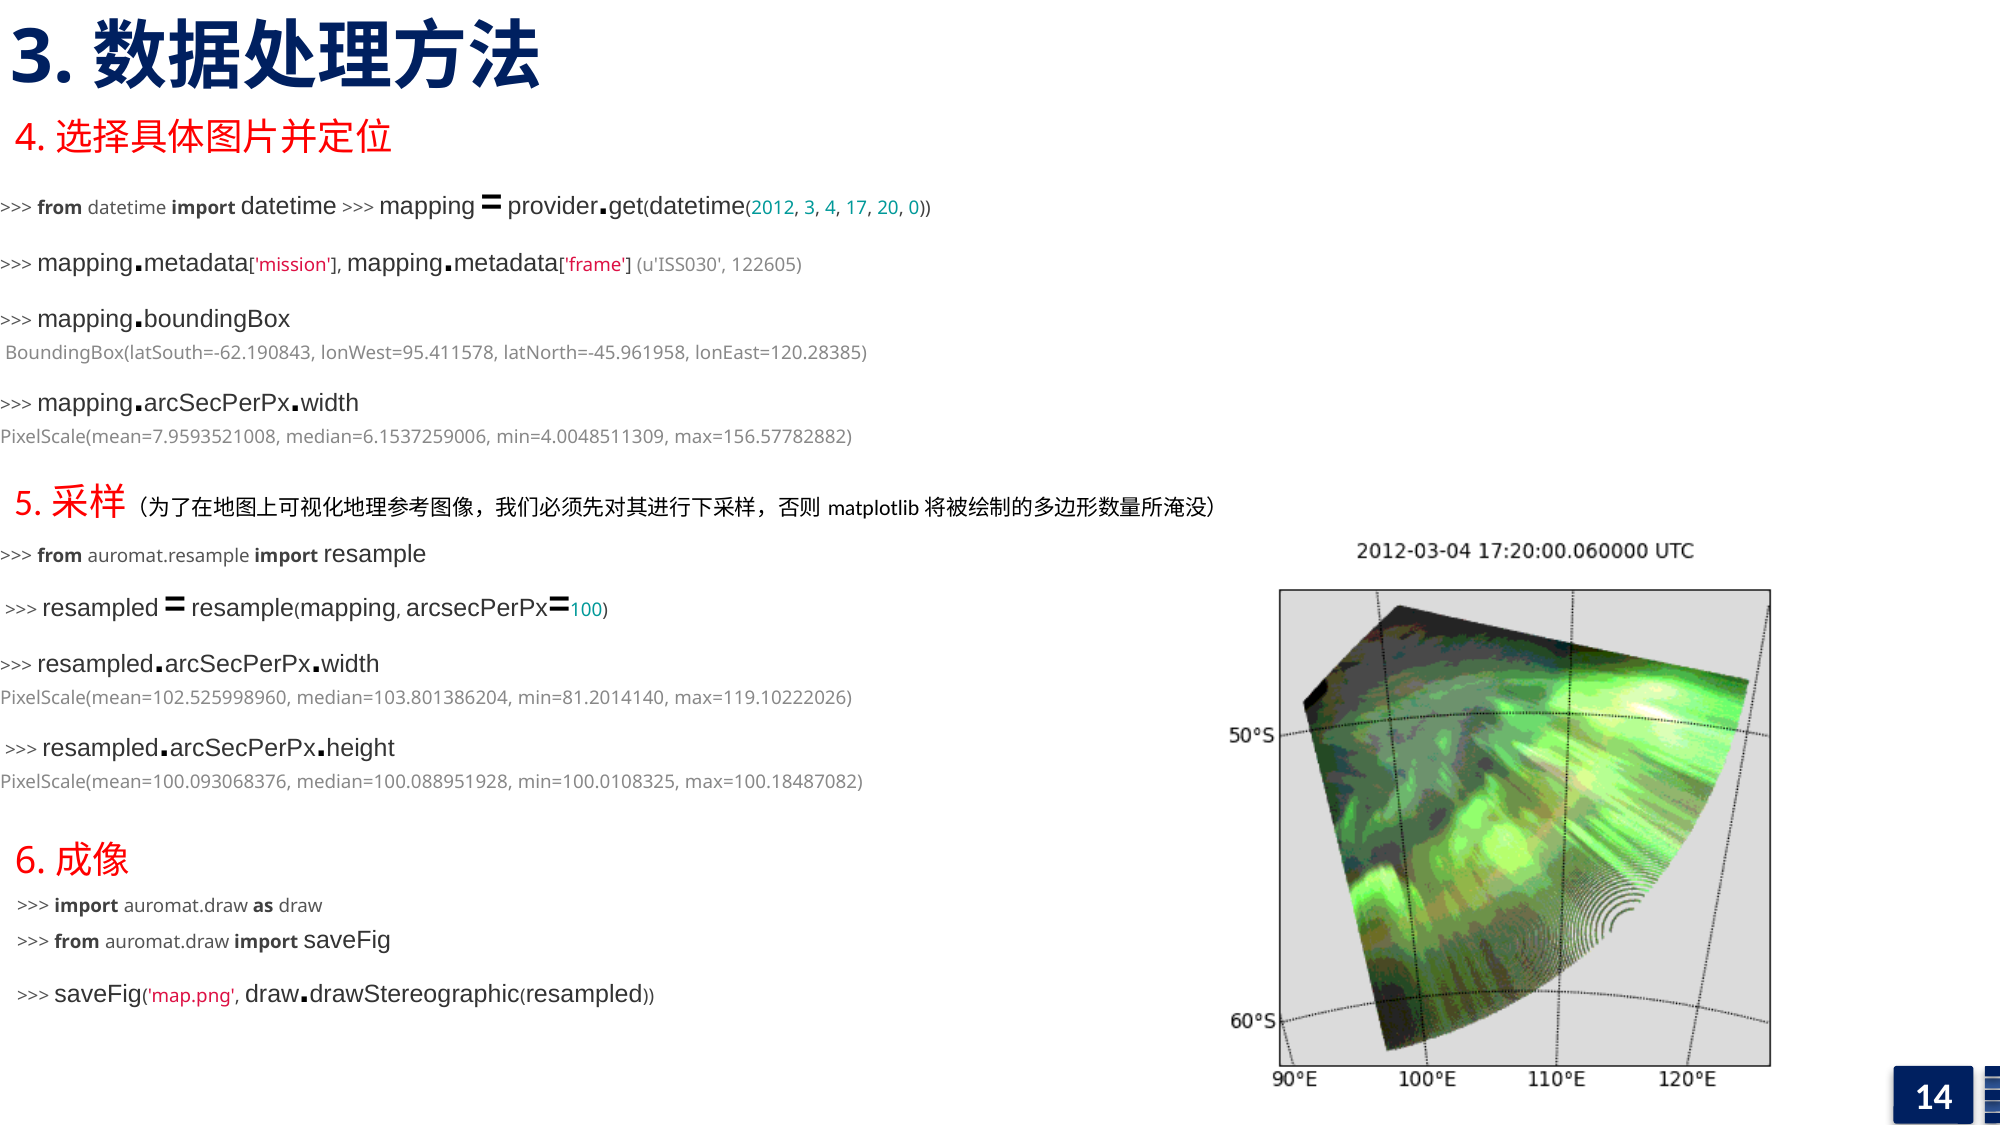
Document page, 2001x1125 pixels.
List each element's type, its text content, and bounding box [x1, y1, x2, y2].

text_box >>> import auromat.draw as draw >>> from auromat.draw import saveFig >>> saveFig('map.png', draw.drawStereographic(resampled)) [17, 891, 658, 1013]
text_box 5.采样（为了在地图上可视化地理参考图像，我们必须先对其进行下采样，否则matplotlib将被绘制的多边形数量所淹没） [0, 470, 1244, 531]
text_box 4.选择具体图片并定位 [0, 106, 400, 167]
picture [1049, 530, 2000, 1125]
text_box >>> from auromat.resample import resample >>> resampled = resample(mapping, arcsecPerPx=100) >>> resampled.arcSecPerPx.width PixelScale(mean=102.525998960, median=103.801386204, min=81.2014140, max=119.10222026) >>> resampled.arcSecPerPx.height PixelScale(mean=100.093068376, median=100.088951928, min=100.0108325, max=100.18487082) [0, 531, 851, 799]
text_box 3.数据处理方法 [0, 0, 558, 106]
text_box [1893, 1065, 2000, 1124]
text_box >>> from datetime import datetime >>> mapping = provider.get(datetime(2012, 3, 4, 17, 20, 0)) >>> mapping.metadata['mission'], mapping.metadata['frame'] (u'ISS030', 122605) >>> mapping.boundingBox BoundingBox(latSouth=-62.190843, lonWest=95.411578, latNorth=-45.961958, lonEast=120.28385) >>> mapping.arcSecPerPx.width PixelScale(mean=7.9593521008, median=6.1537259006, min=4.0048511309, max=156.57782882) [0, 171, 918, 454]
text_box 6.成像 [0, 828, 135, 889]
